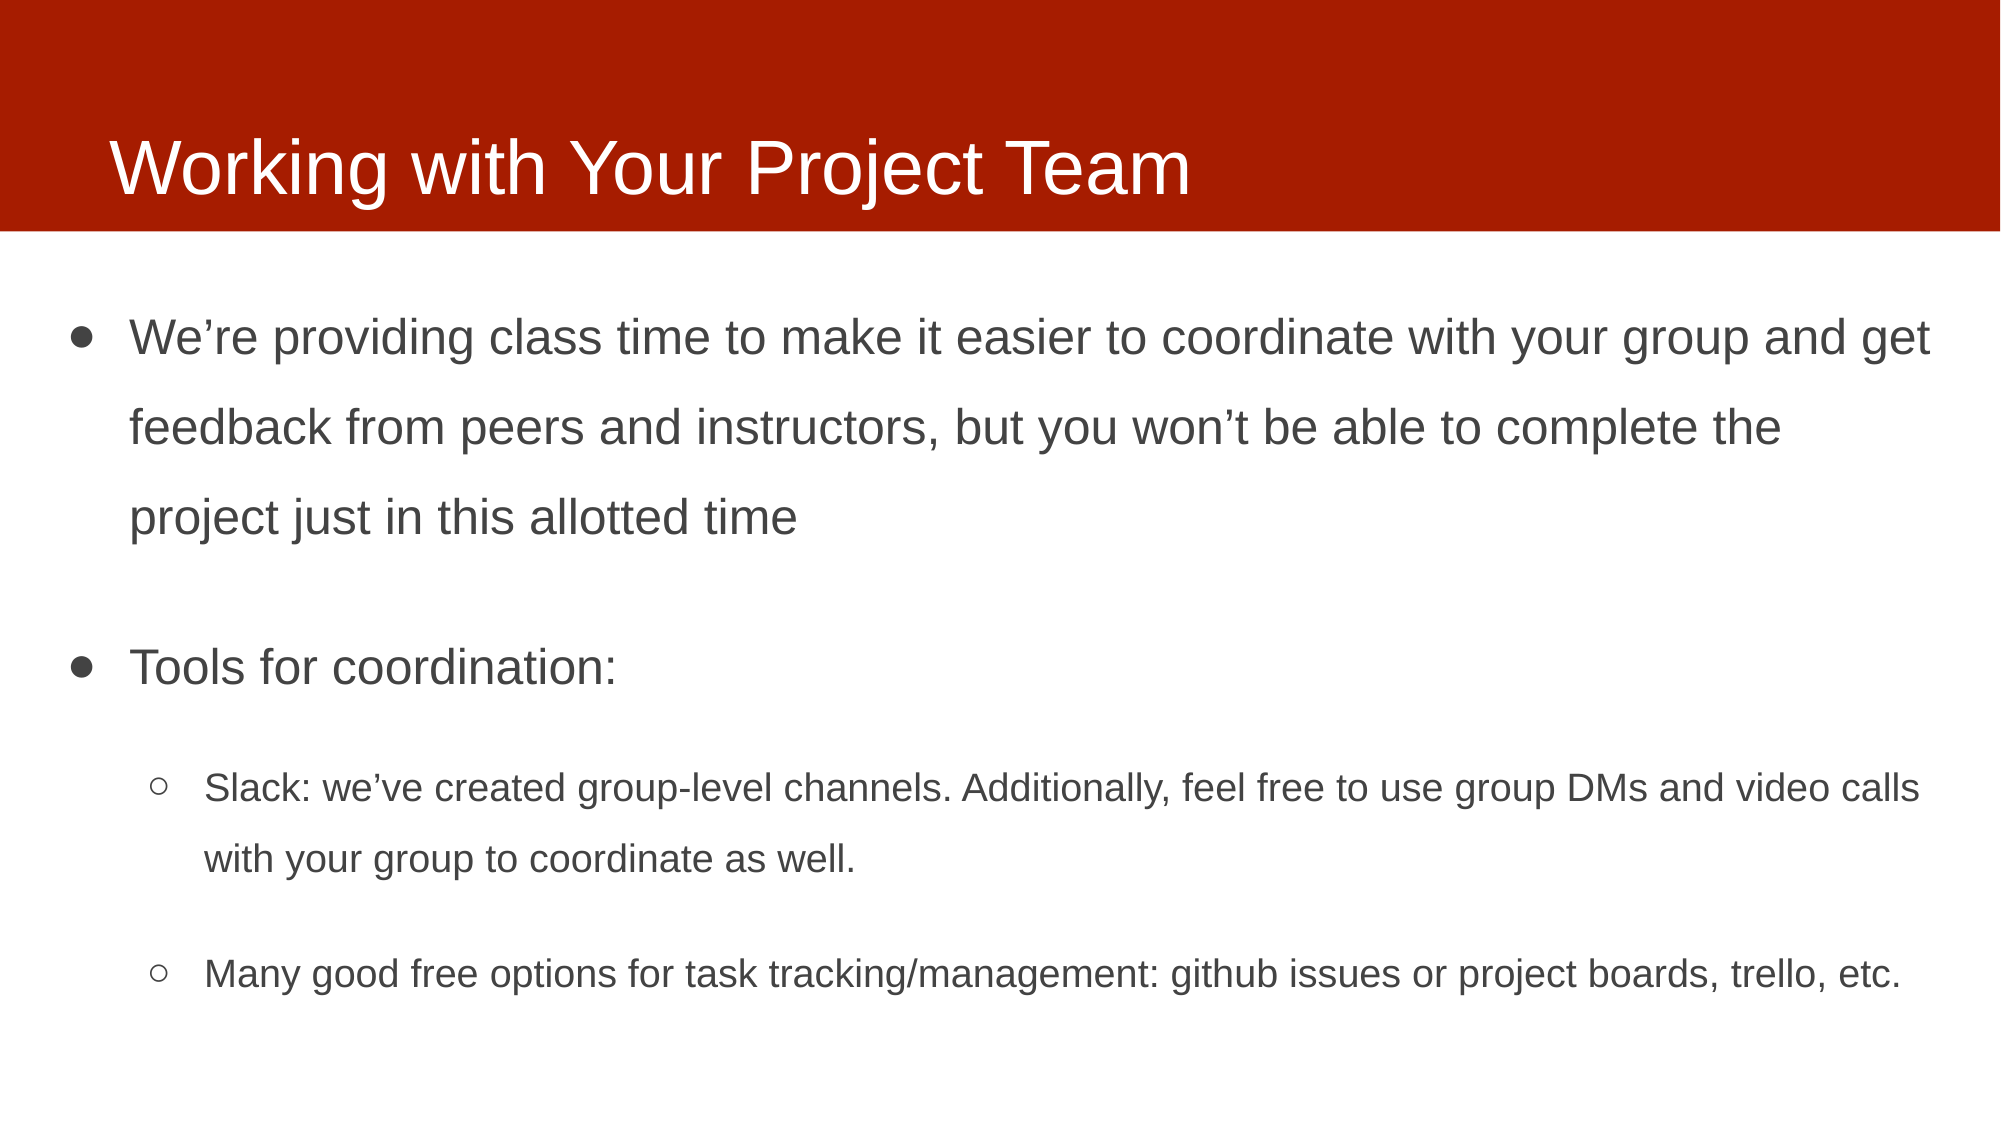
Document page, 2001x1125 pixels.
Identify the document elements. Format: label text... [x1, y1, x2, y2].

title Working with Your Project Team [68, 97, 1932, 223]
list We’re providing class time to make it easier to coordinate with your group and get feedback from peers and instructors, but you won’t be able to complete the project just in this allotted time Tools for coordination: Slack: we’ve created group-level channels. Additionally, feel free to use group DMs and video calls with your group to coordinate as well. Many good free options for task tracking/management: github issues or project boards, trello, etc. [34, 254, 1966, 1002]
